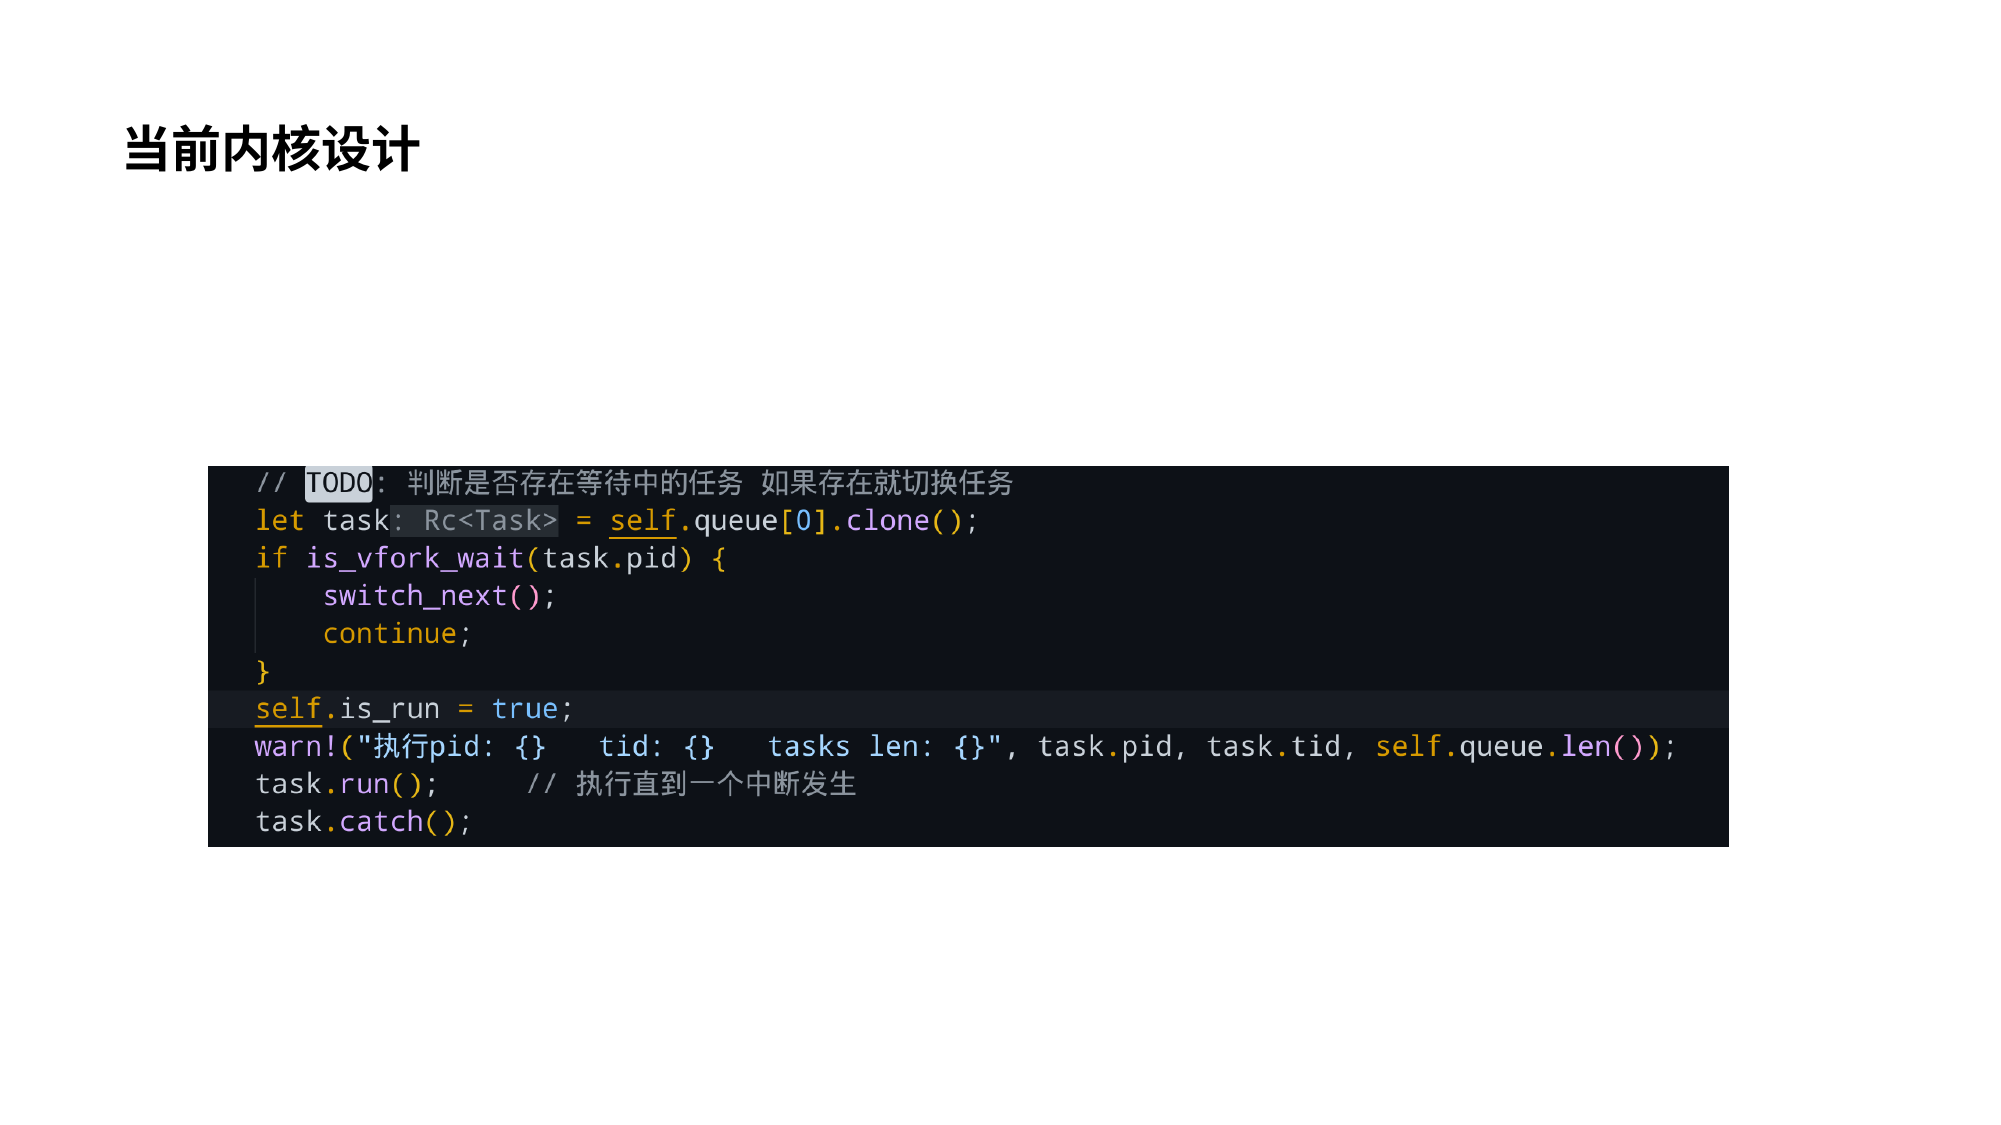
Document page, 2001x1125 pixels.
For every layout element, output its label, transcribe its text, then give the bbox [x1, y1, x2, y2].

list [208, 466, 1729, 847]
title 当前内核设计 [106, 42, 1832, 260]
